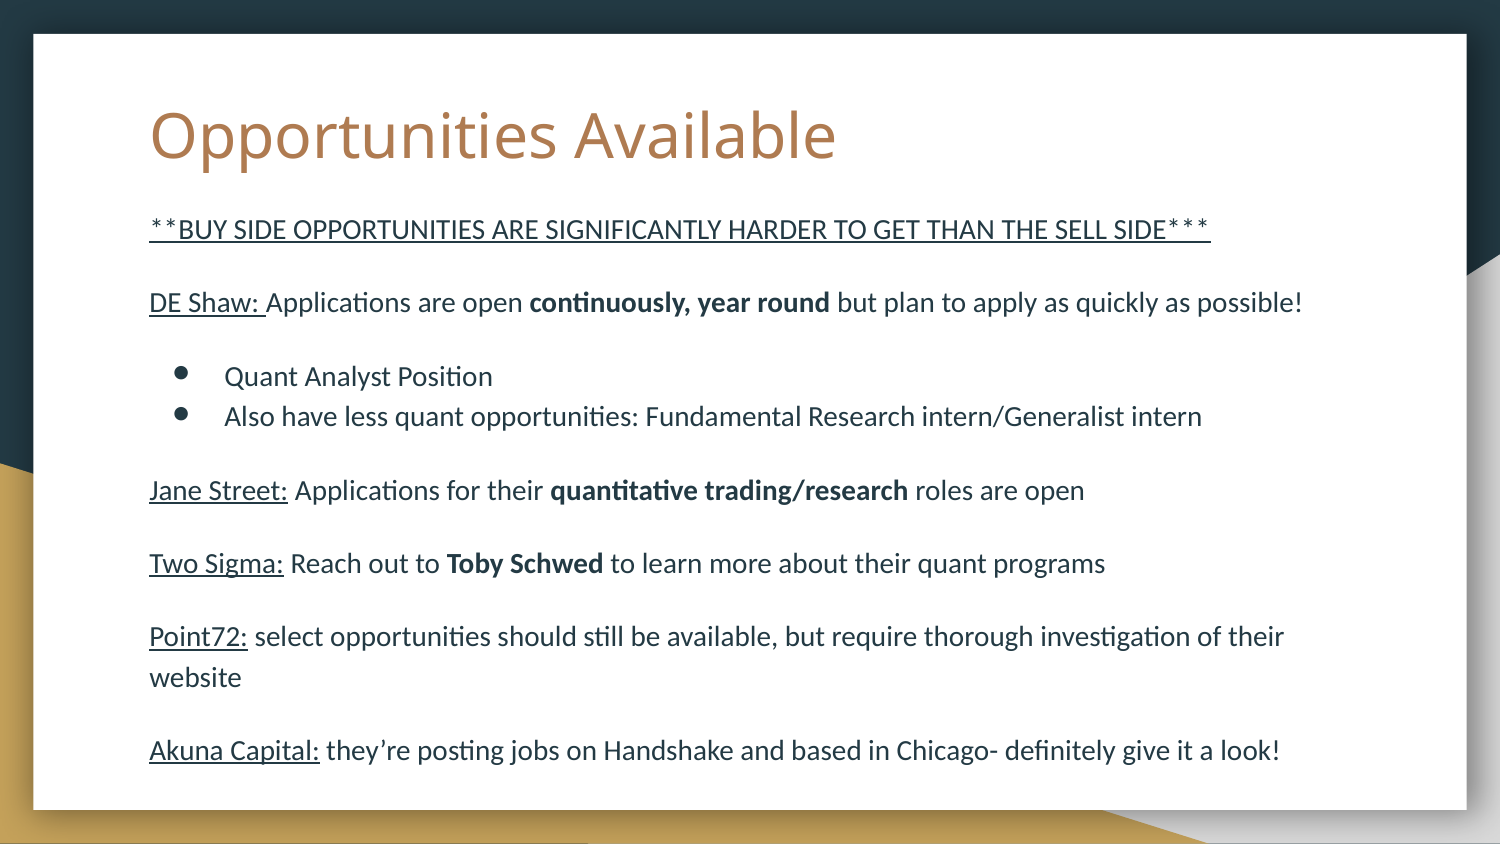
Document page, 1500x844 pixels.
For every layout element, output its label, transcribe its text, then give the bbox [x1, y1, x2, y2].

list **BUY SIDE OPPORTUNITIES ARE SIGNIFICANTLY HARDER TO GET THAN THE SELL SIDE*** DE Shaw: Applications are open continuously, year round but plan to apply as quickly as possible! Quant Analyst Position Also have less quant opportunities: Fundamental Research intern/Generalist intern Jane Street: Applications for their quantitative trading/research roles are open Two Sigma: Reach out to Toby Schwed to learn more about their quant programs Point72: select opportunities should still be available, but require thorough investigation of their website Akuna Capital: they’re posting jobs on Handshake and based in Chicago- definitely give it a look! [134, 190, 1366, 783]
title Opportunities Available [134, 80, 1366, 181]
